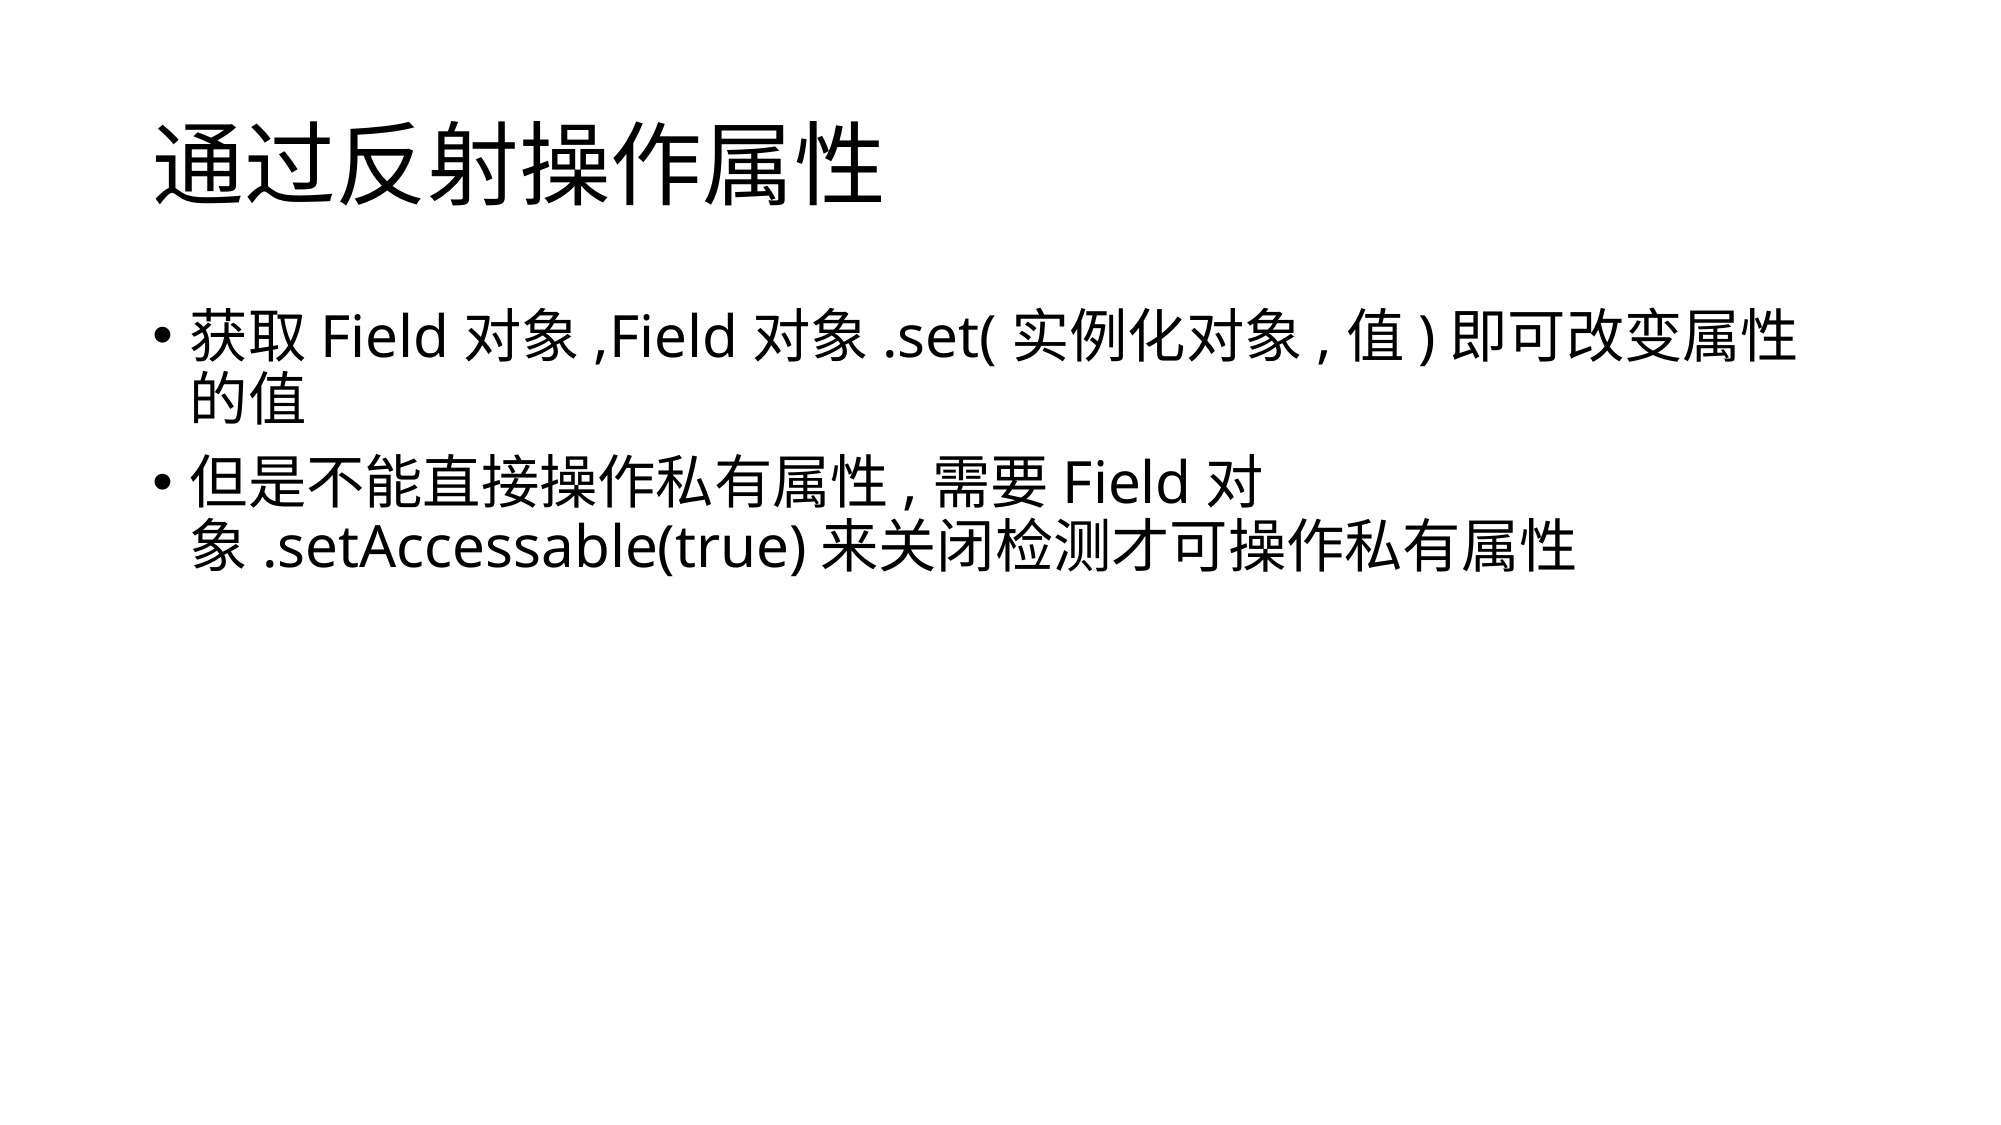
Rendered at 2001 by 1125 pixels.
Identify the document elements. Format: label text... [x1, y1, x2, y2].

list 获取Field对象,Field对象.set(实例化对象,值)即可改变属性的值 但是不能直接操作私有属性,需要Field对象.setAccessable(true)来关闭检测才可操作私有属性 [137, 299, 1863, 1014]
title 通过反射操作属性 [137, 59, 1863, 278]
